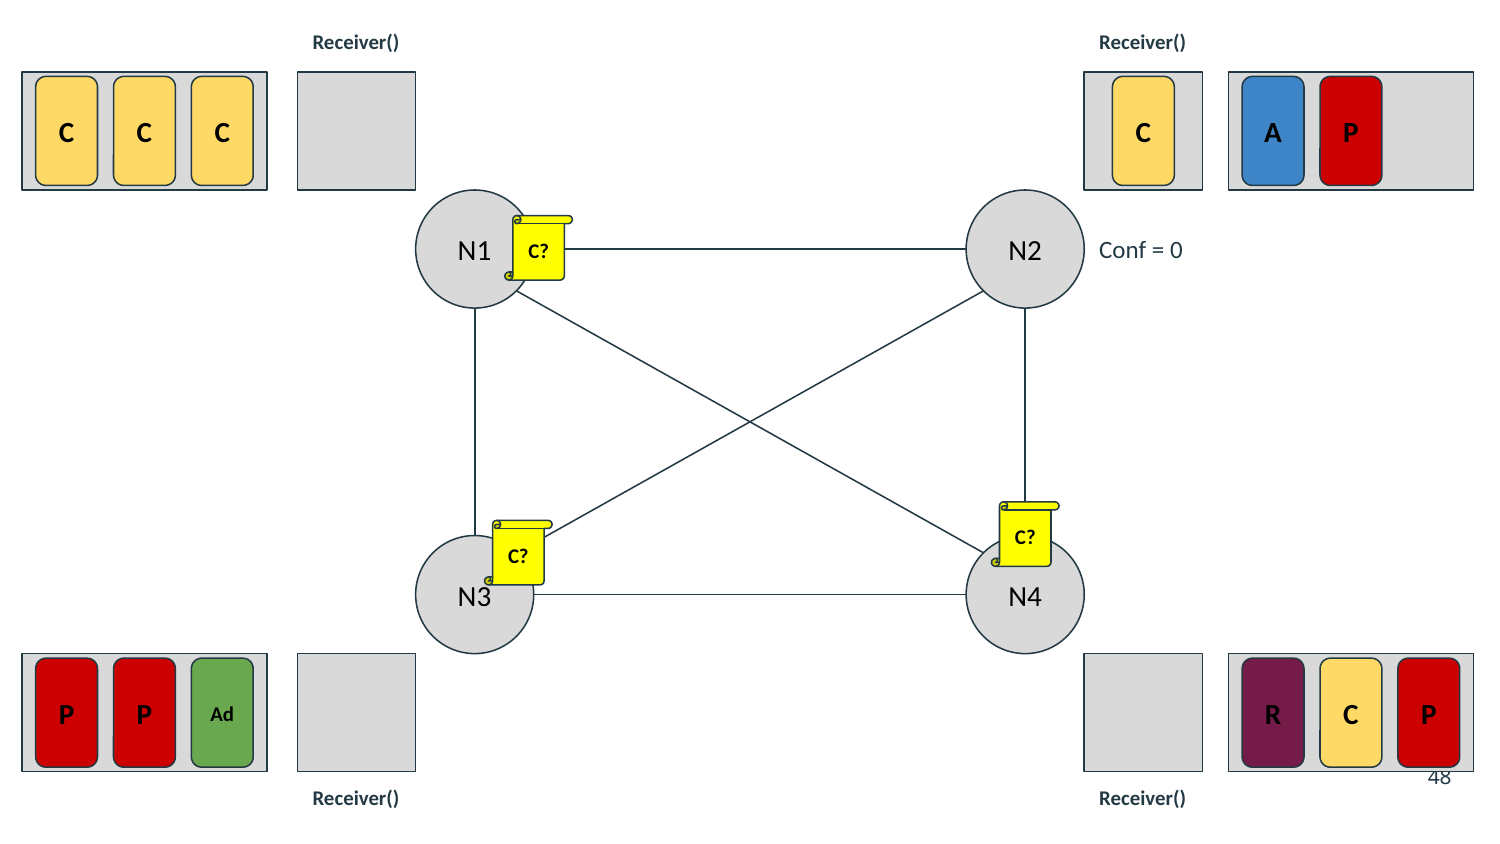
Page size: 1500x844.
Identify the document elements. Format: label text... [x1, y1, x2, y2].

text_box C [35, 76, 98, 186]
text_box R [1242, 658, 1304, 768]
text_box [1228, 653, 1474, 772]
text_box Conf = 0 [1084, 218, 1203, 279]
text_box Receiver() [297, 771, 416, 822]
text_box Receiver() [1084, 771, 1203, 822]
text_box C [191, 76, 254, 186]
text_box P [1320, 76, 1382, 186]
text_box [516, 290, 984, 554]
text_box C? [504, 215, 573, 281]
text_box Receiver() [297, 16, 416, 67]
text_box C? [991, 501, 1060, 567]
text_box C [113, 76, 176, 186]
text_box C [1112, 76, 1175, 186]
text_box Ad [191, 658, 254, 768]
text_box [1228, 71, 1474, 190]
text_box N1 [415, 189, 525, 309]
text_box [1084, 653, 1203, 771]
text_box P [1397, 658, 1460, 768]
text_box [21, 653, 267, 772]
text_box [1084, 71, 1203, 190]
text_box [297, 71, 416, 190]
text_box N4 [966, 541, 1085, 654]
text_box [297, 653, 416, 771]
text_box N3 [415, 535, 534, 654]
text_box [21, 71, 267, 190]
slide_number ‹#› [1376, 772, 1467, 810]
text_box Receiver() [1084, 16, 1203, 67]
text_box C? [484, 520, 545, 585]
text_box N2 [966, 189, 1084, 309]
text_box P [113, 658, 176, 768]
text_box C [1320, 658, 1382, 768]
text_box A [1242, 76, 1304, 186]
text_box P [35, 658, 98, 768]
